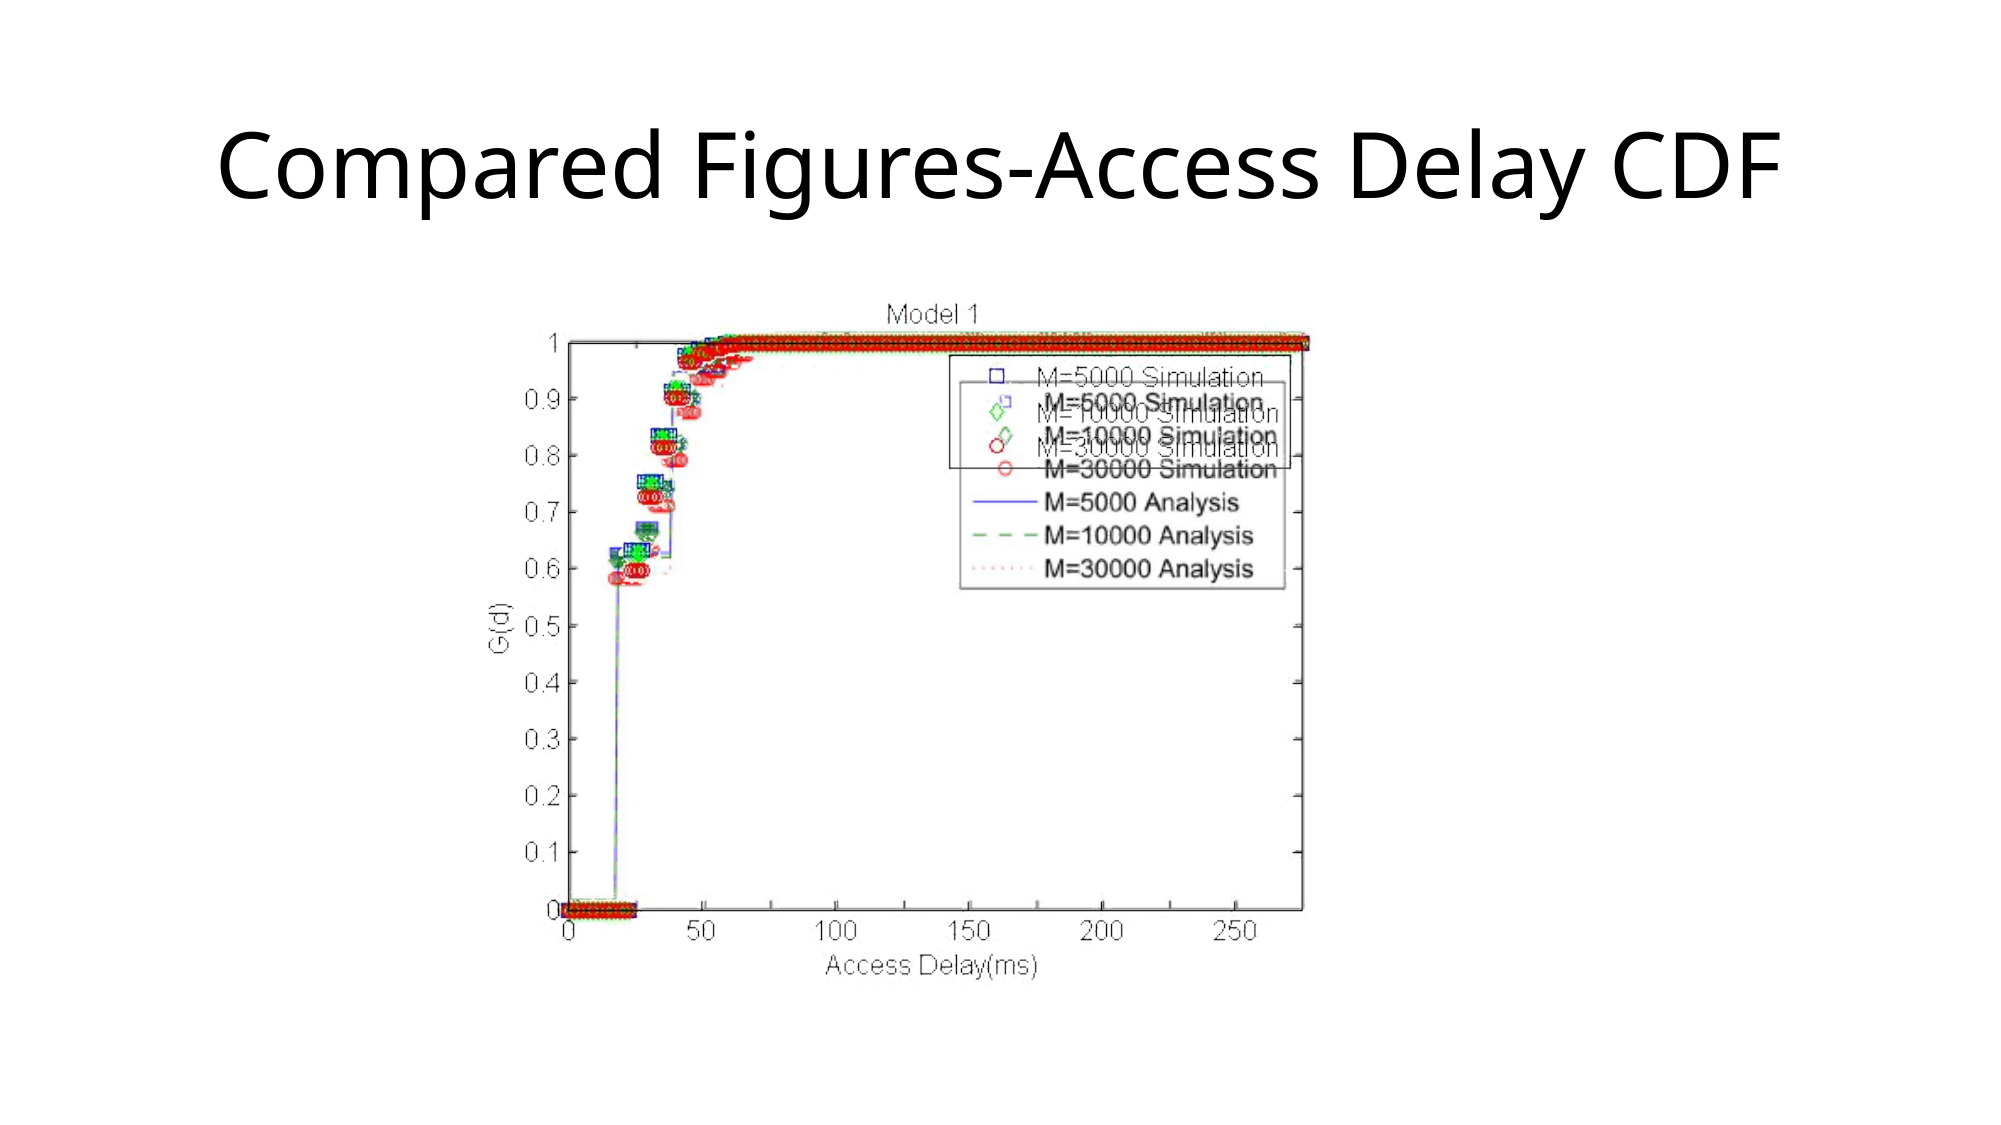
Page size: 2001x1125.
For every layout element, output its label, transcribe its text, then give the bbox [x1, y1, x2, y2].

picture [445, 290, 1391, 987]
title Compared Figures-Access Delay CDF [137, 59, 1863, 278]
